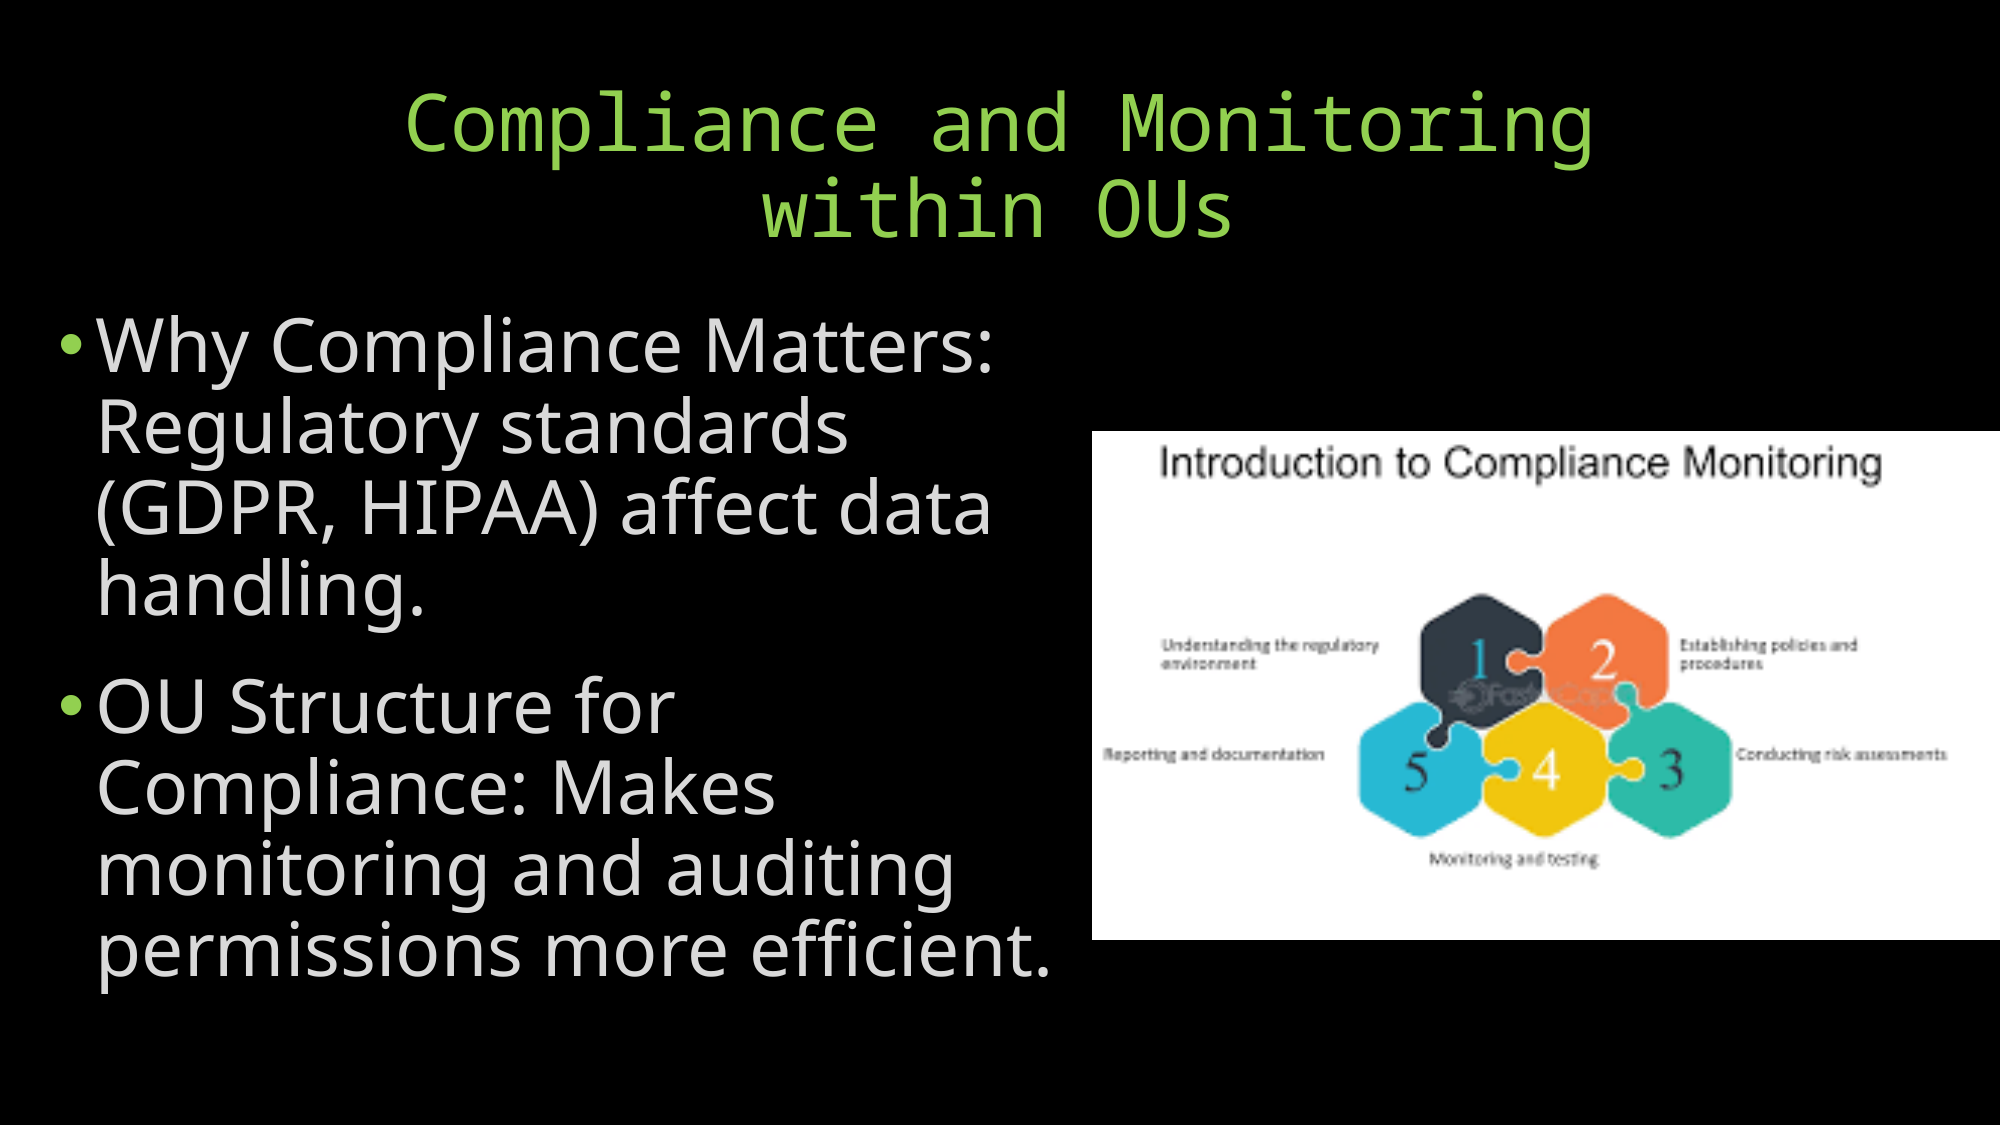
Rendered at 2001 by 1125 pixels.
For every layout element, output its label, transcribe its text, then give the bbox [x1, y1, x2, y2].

picture [1092, 431, 2000, 940]
list Why Compliance Matters: Regulatory standards (GDPR, HIPAA) affect data handling. OU Structure for Compliance: Makes monitoring and auditing permissions more efficient. [43, 299, 1071, 1071]
title Compliance and Monitoring within OUs [249, 75, 1750, 263]
